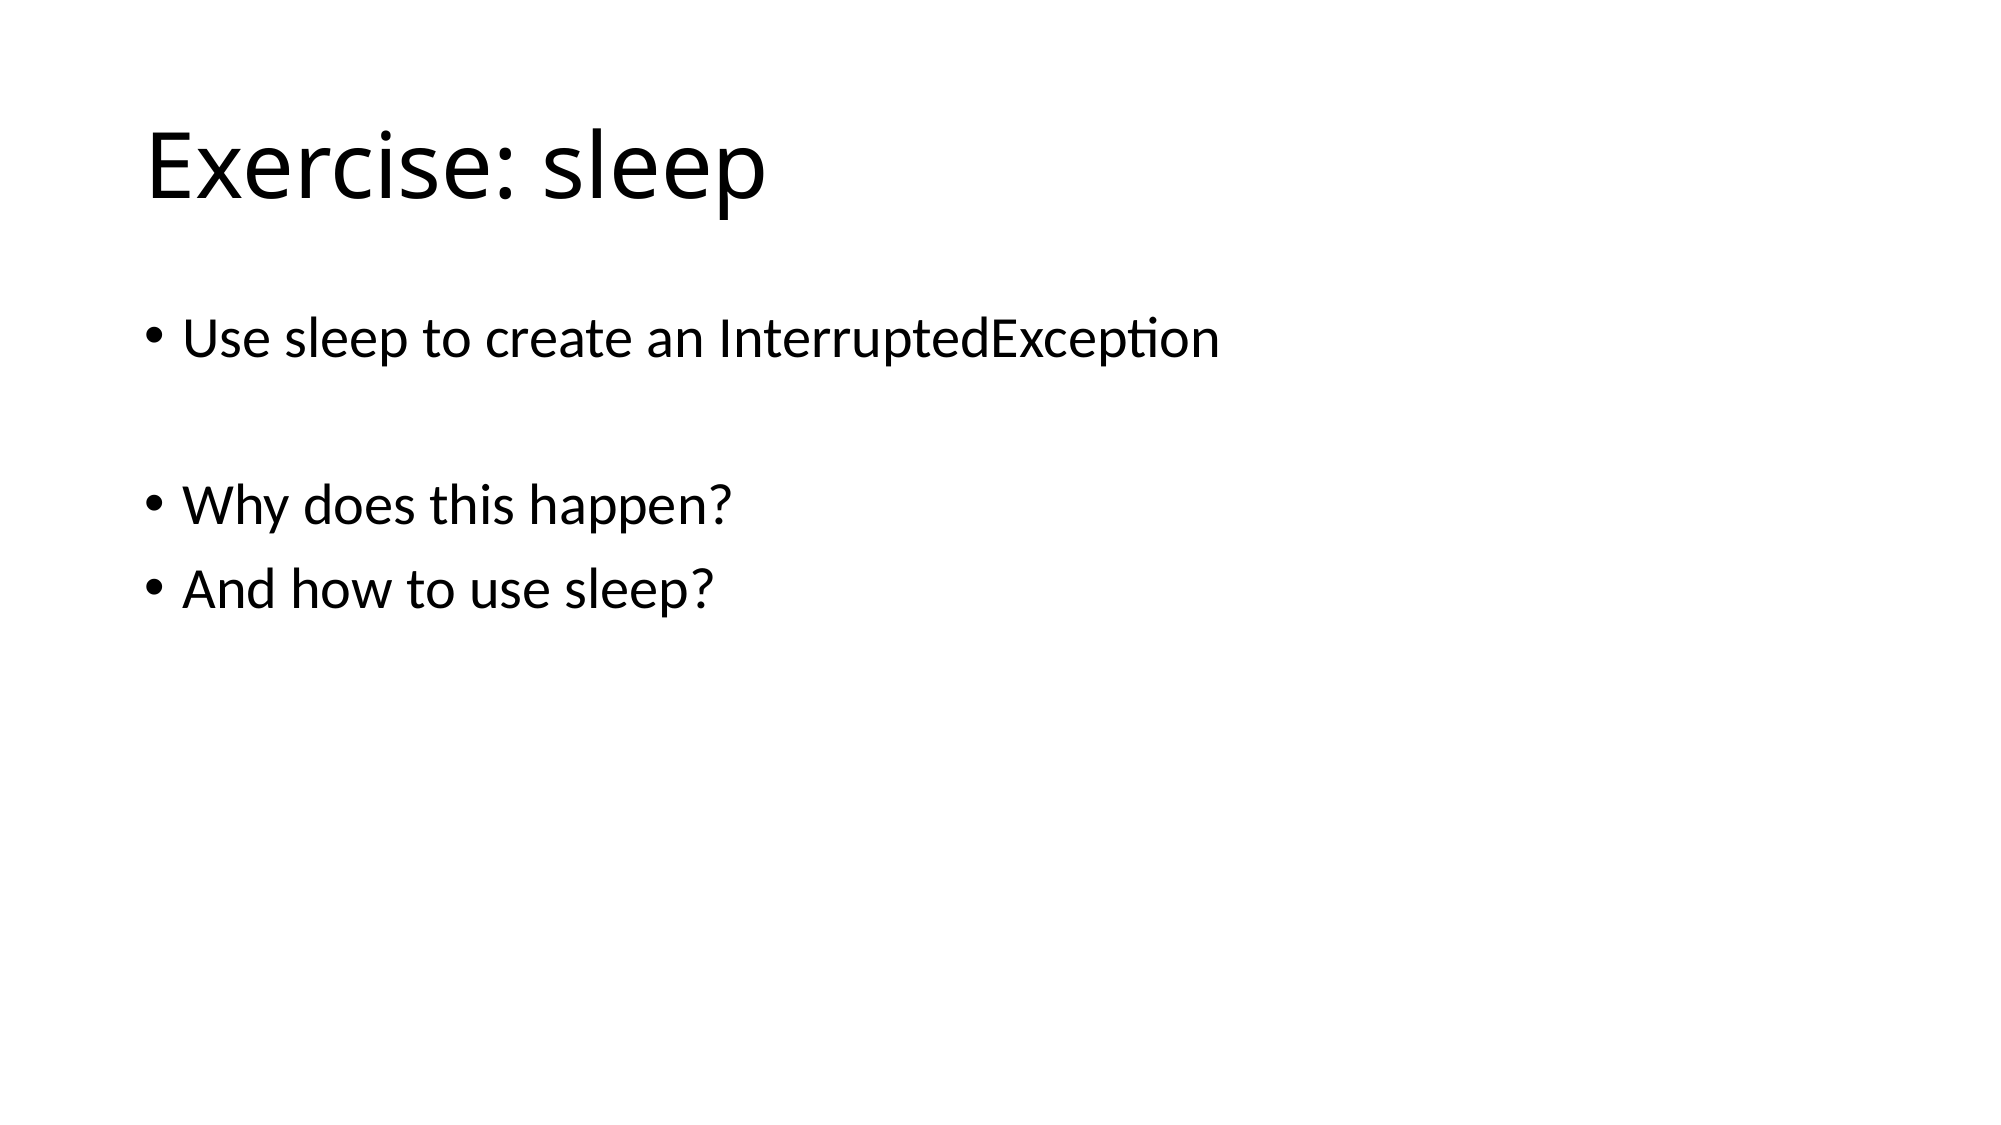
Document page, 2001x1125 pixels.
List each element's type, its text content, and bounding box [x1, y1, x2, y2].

title Exercise: sleep [136, 59, 1863, 278]
list Use sleep to create an InterruptedException Why does this happen? And how to use sleep? [136, 298, 1863, 1014]
